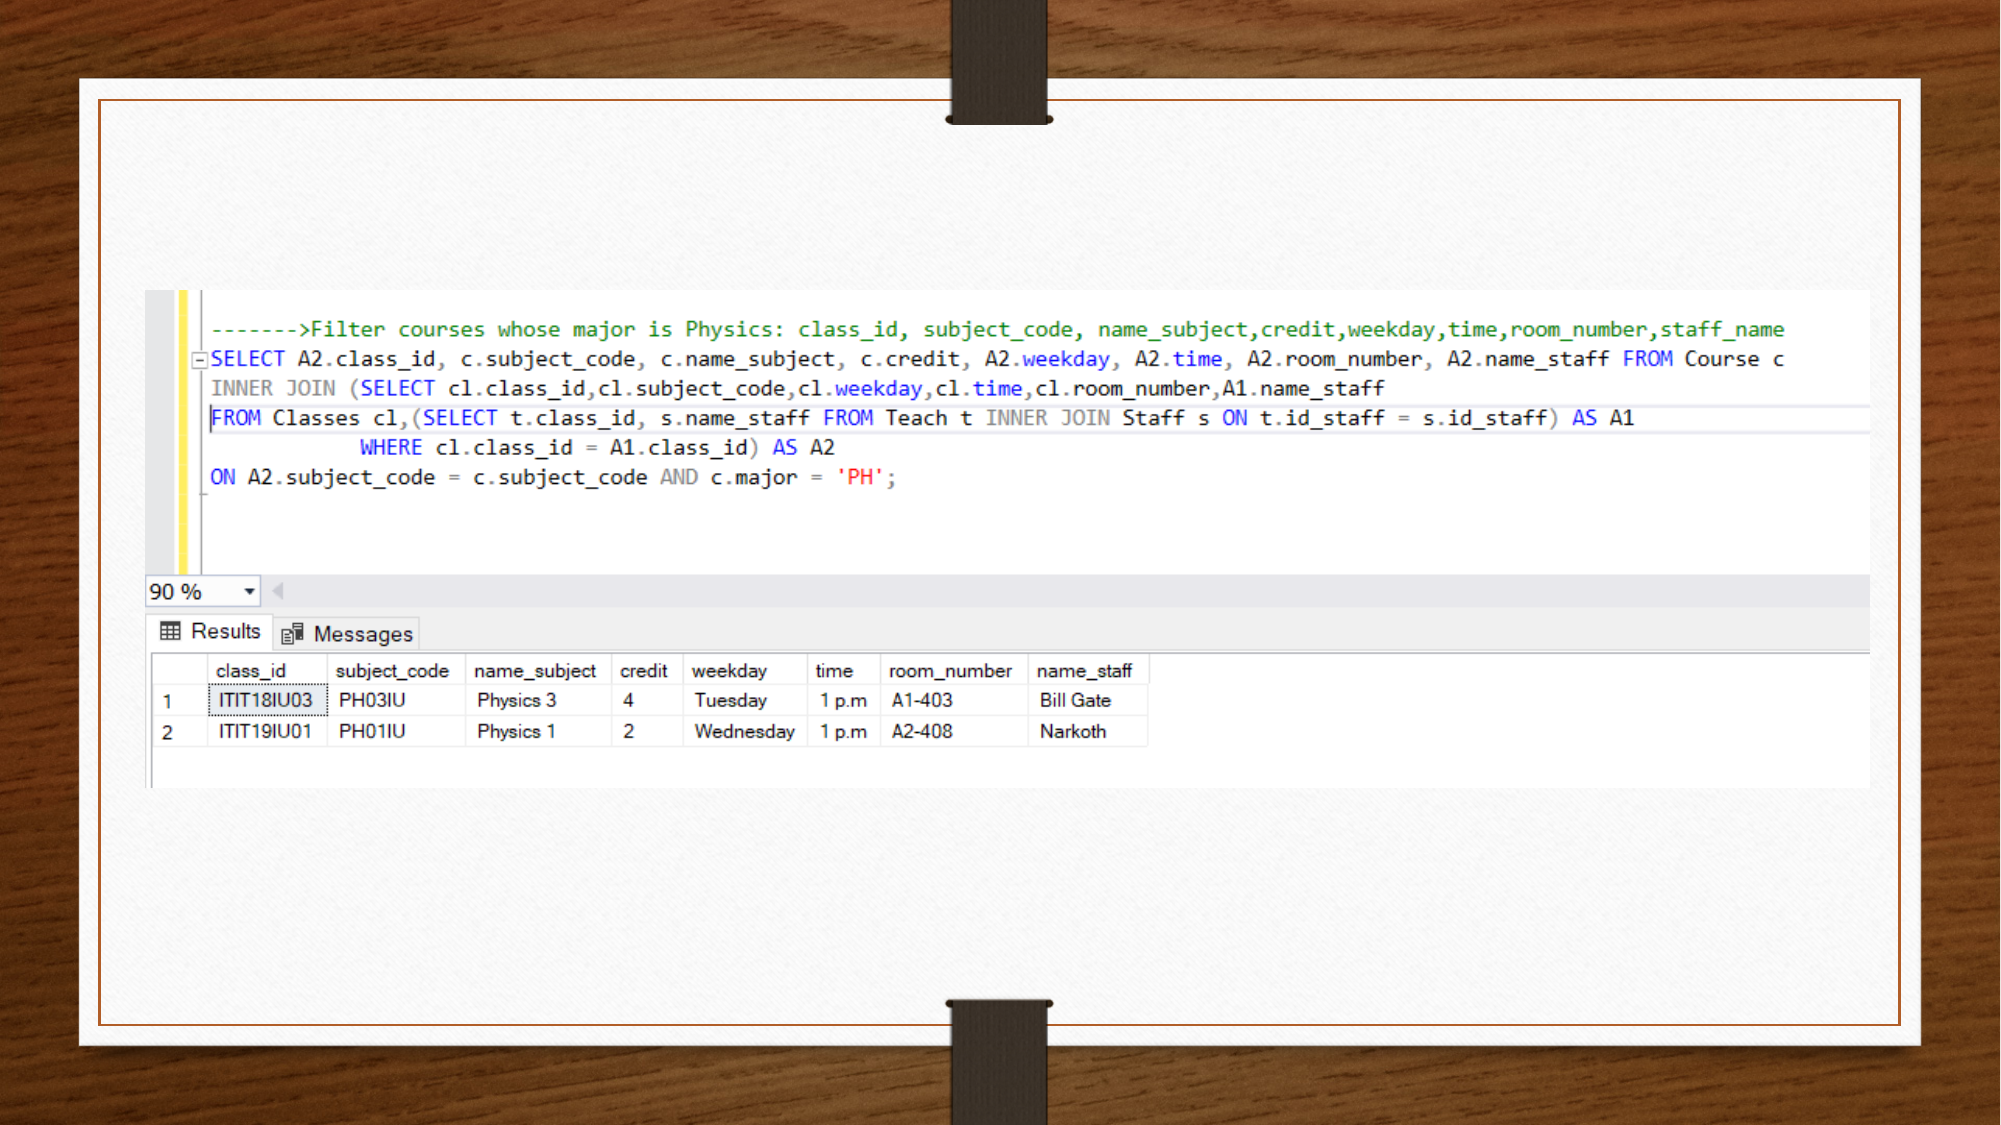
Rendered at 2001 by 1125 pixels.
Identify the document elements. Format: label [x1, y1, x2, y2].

picture [101, 0, 2001, 1125]
picture [0, 0, 948, 1125]
list [145, 290, 1870, 788]
